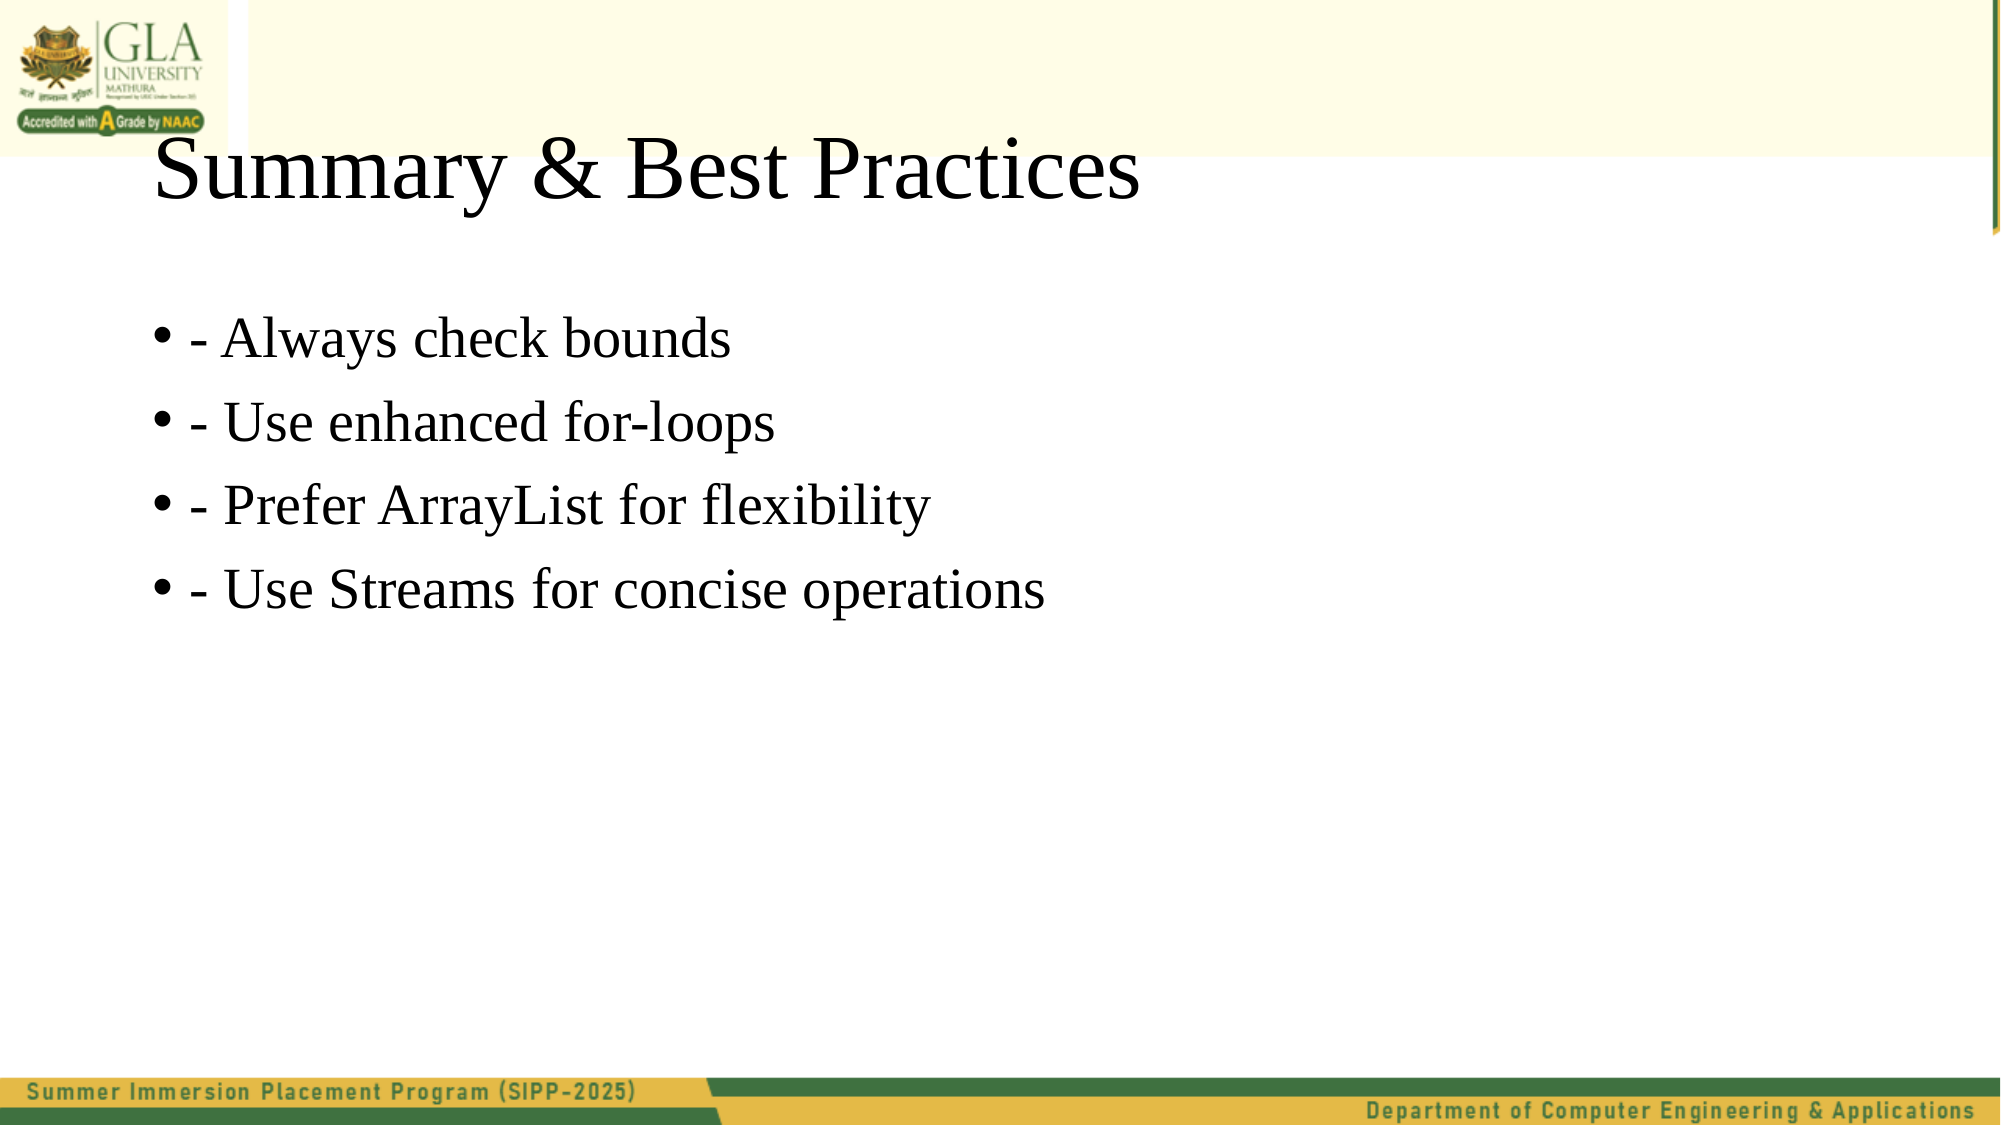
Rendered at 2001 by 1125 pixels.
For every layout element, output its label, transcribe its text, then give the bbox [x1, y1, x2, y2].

title Summary & Best Practices [137, 59, 1863, 278]
list - Always check bounds - Use enhanced for-loops - Prefer ArrayList for flexibility - Use Streams for concise operations [137, 299, 1863, 1014]
picture [0, 0, 2001, 1125]
